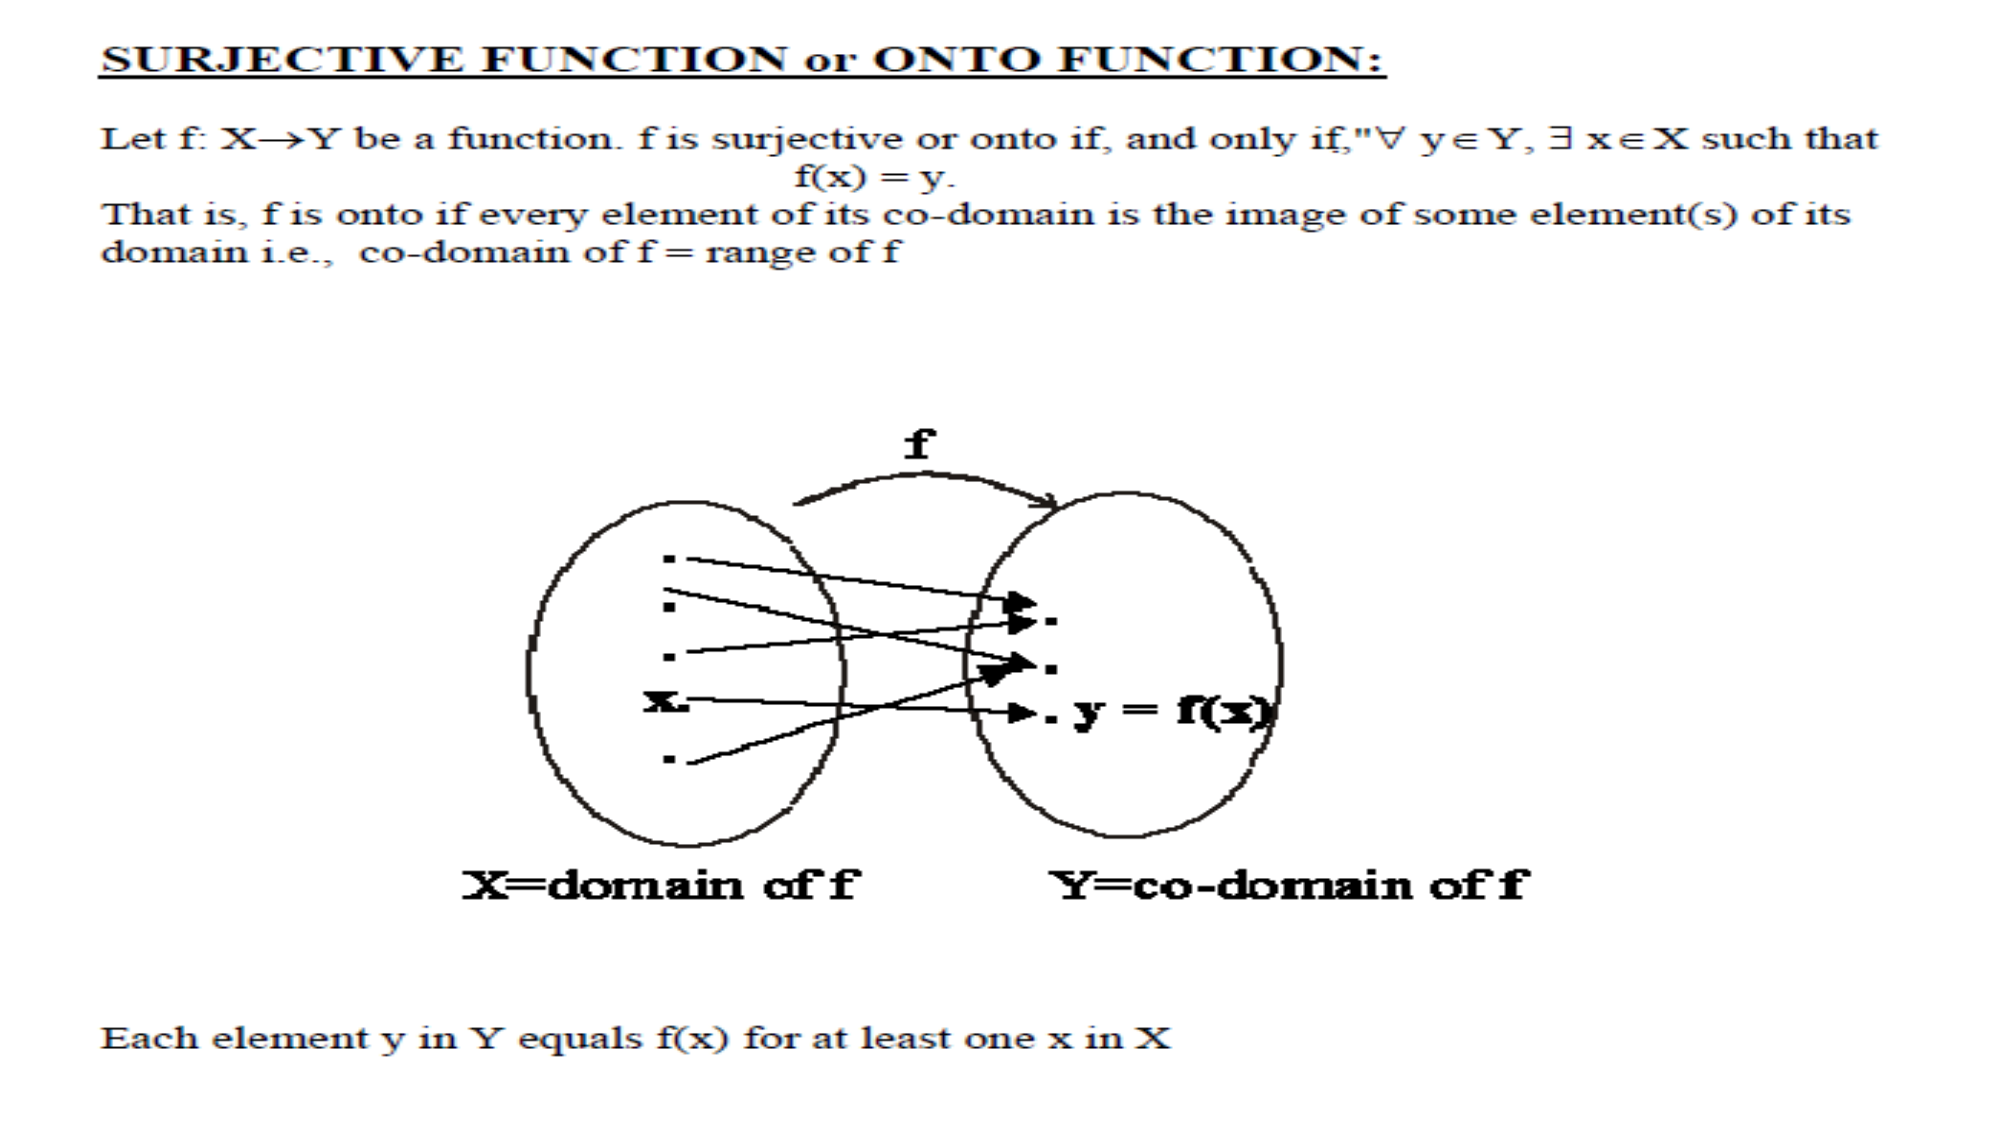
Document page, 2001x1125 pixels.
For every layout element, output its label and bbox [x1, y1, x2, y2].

list [70, 36, 1908, 1083]
